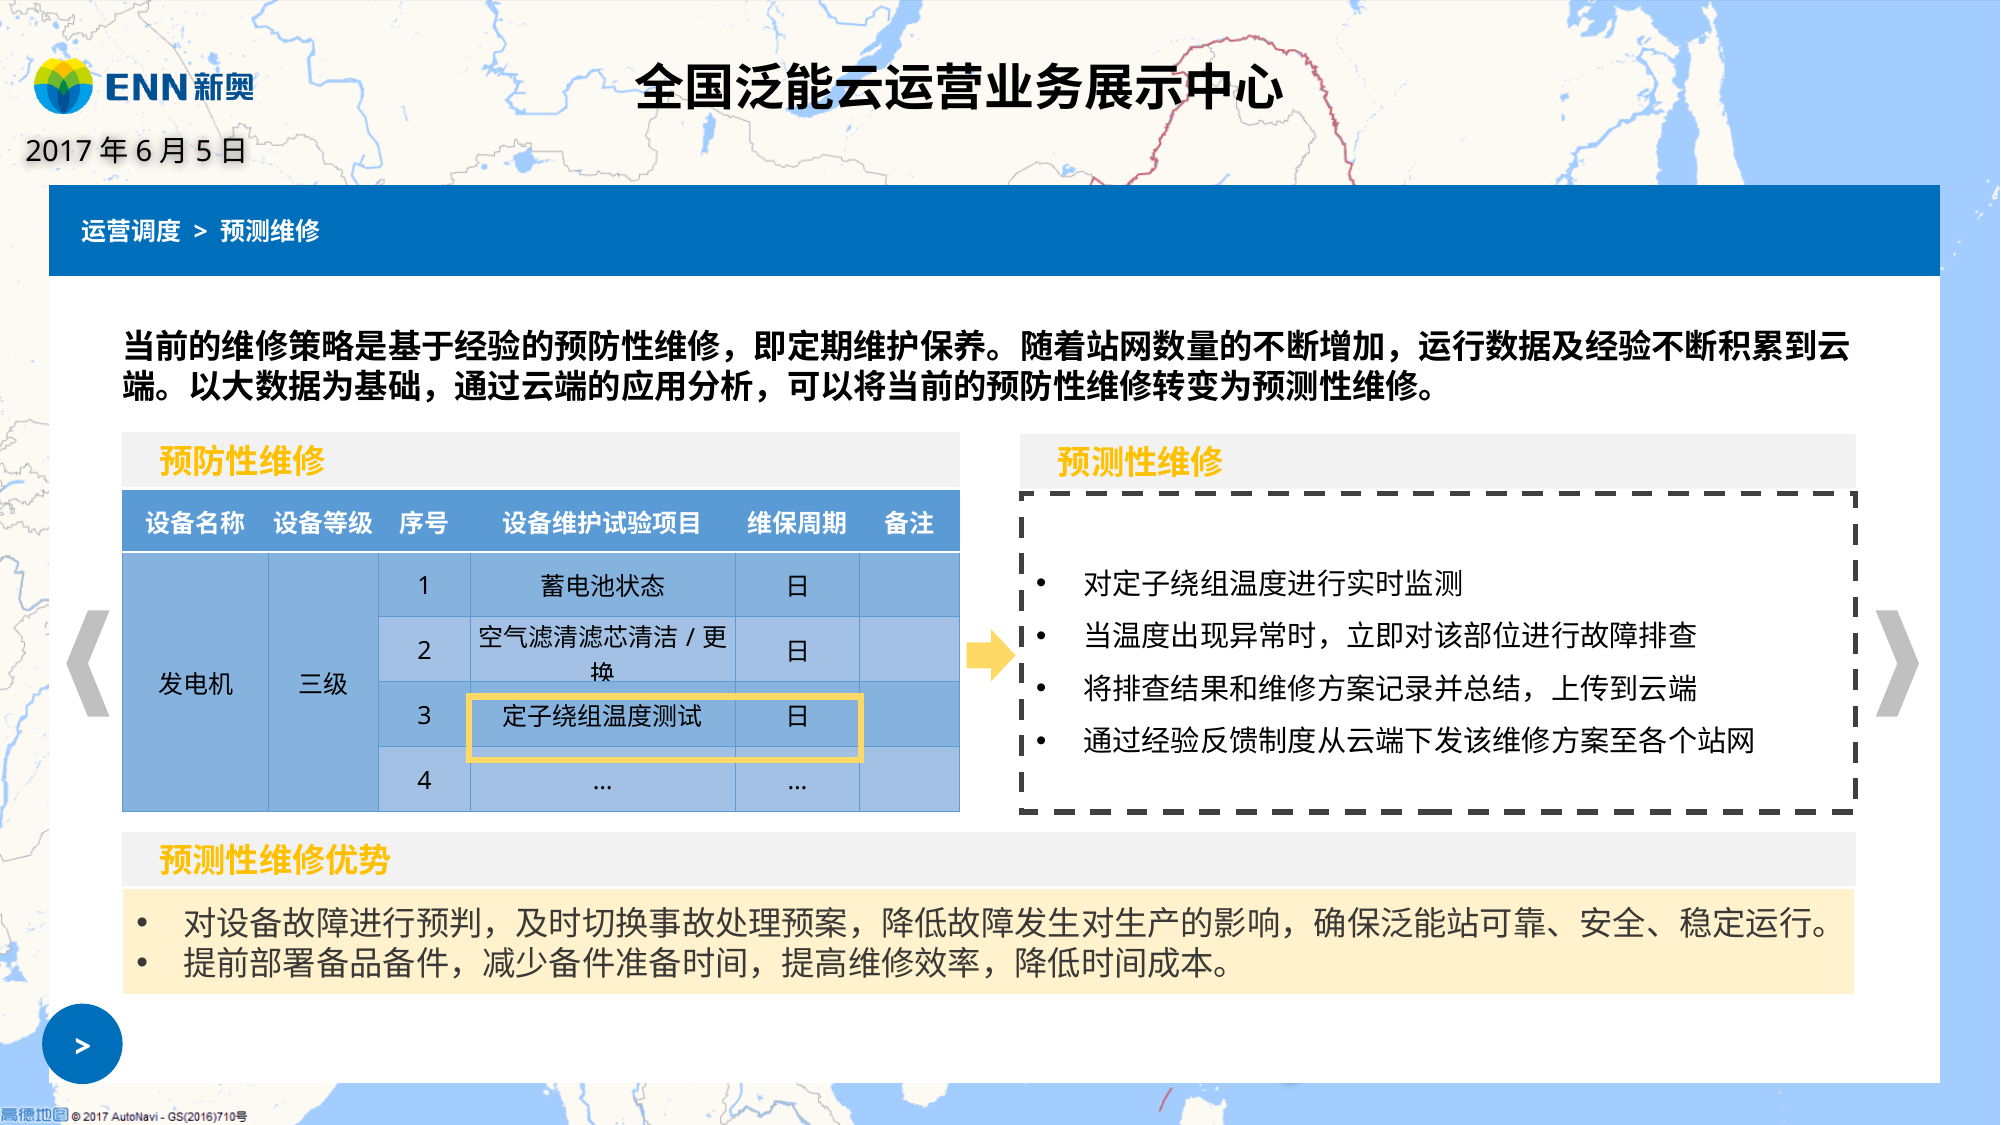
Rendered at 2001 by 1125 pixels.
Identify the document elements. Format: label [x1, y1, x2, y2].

text_box [1277, 1082, 1389, 1092]
picture [0, 0, 2000, 1125]
text_box [49, 185, 1940, 1082]
